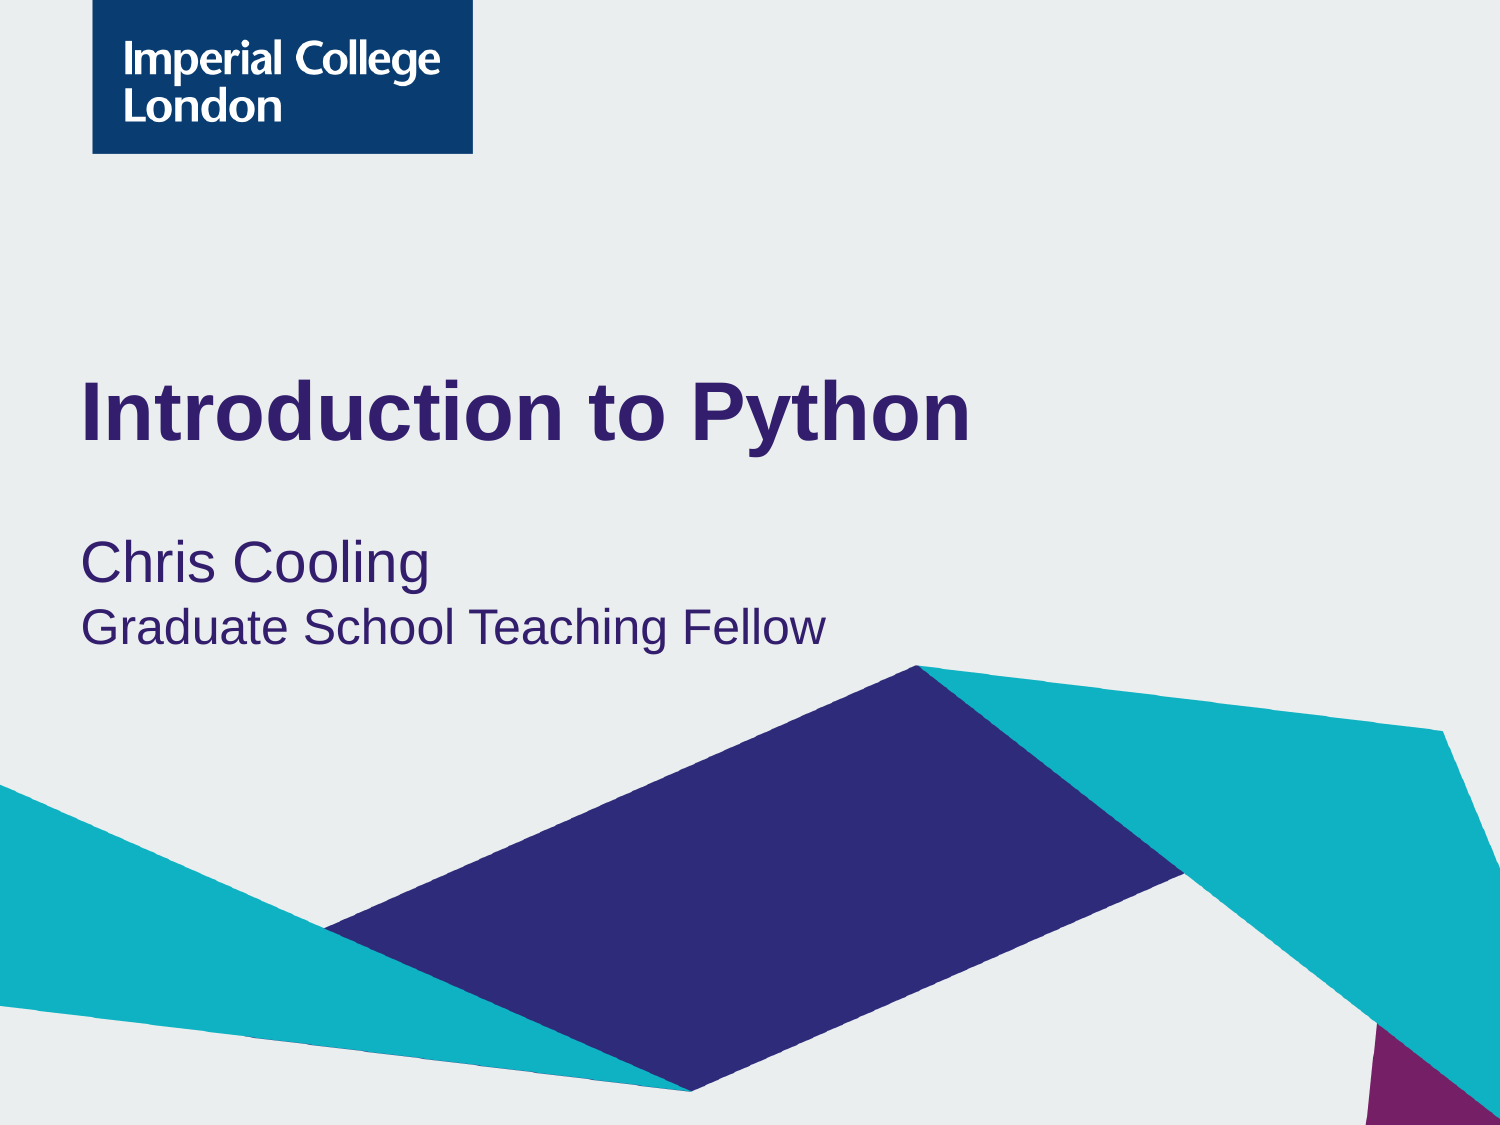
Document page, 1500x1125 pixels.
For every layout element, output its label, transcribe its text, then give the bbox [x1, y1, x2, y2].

picture [0, 0, 1500, 1125]
subtitle Chris Cooling Graduate School Teaching Fellow [65, 517, 1342, 805]
title Introduction to Python [65, 208, 1212, 466]
